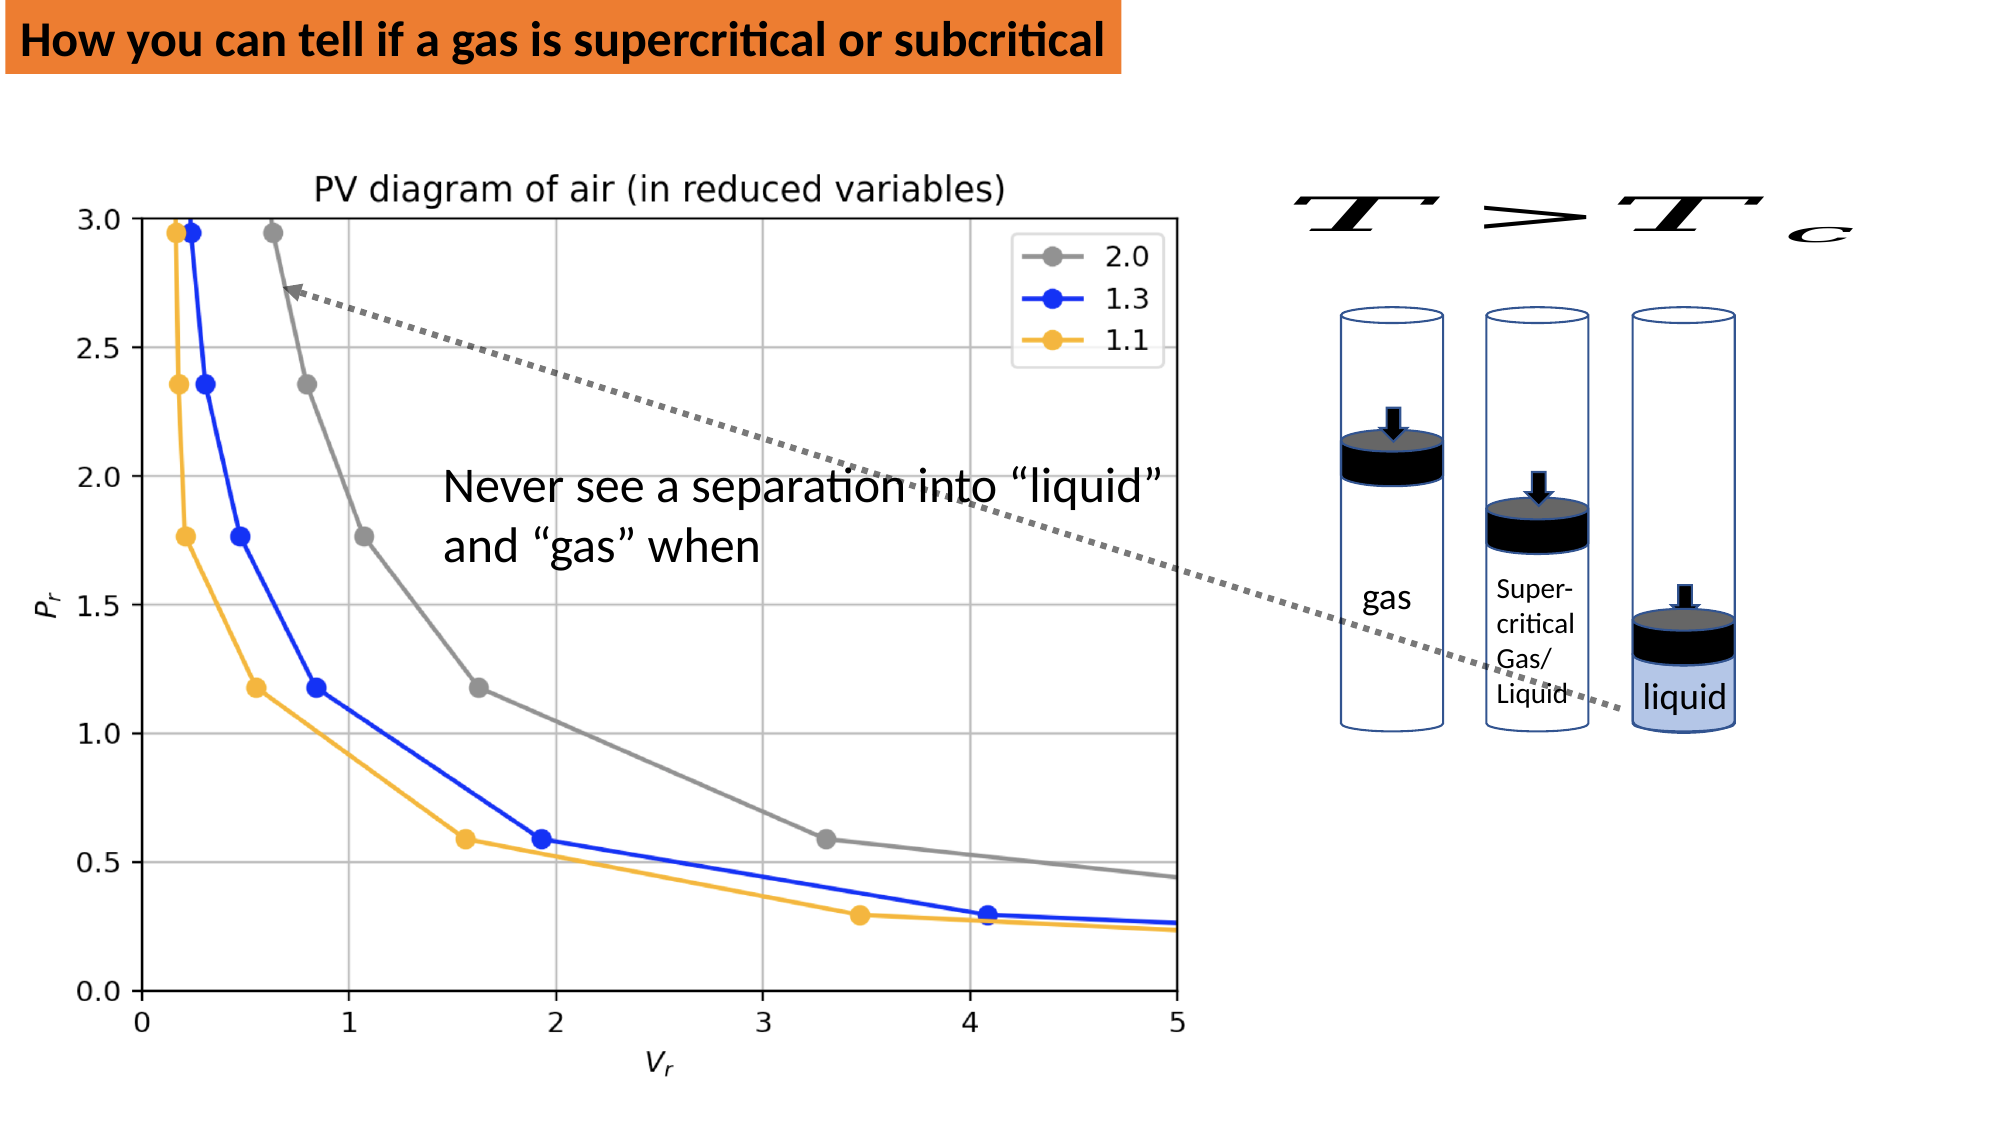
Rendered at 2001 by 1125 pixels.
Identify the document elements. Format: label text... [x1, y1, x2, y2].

text_box How you can tell if a gas is supercritical or subcritical [5, 0, 1122, 74]
picture [9, 116, 1252, 1088]
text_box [282, 286, 1620, 709]
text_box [1283, 189, 1856, 733]
